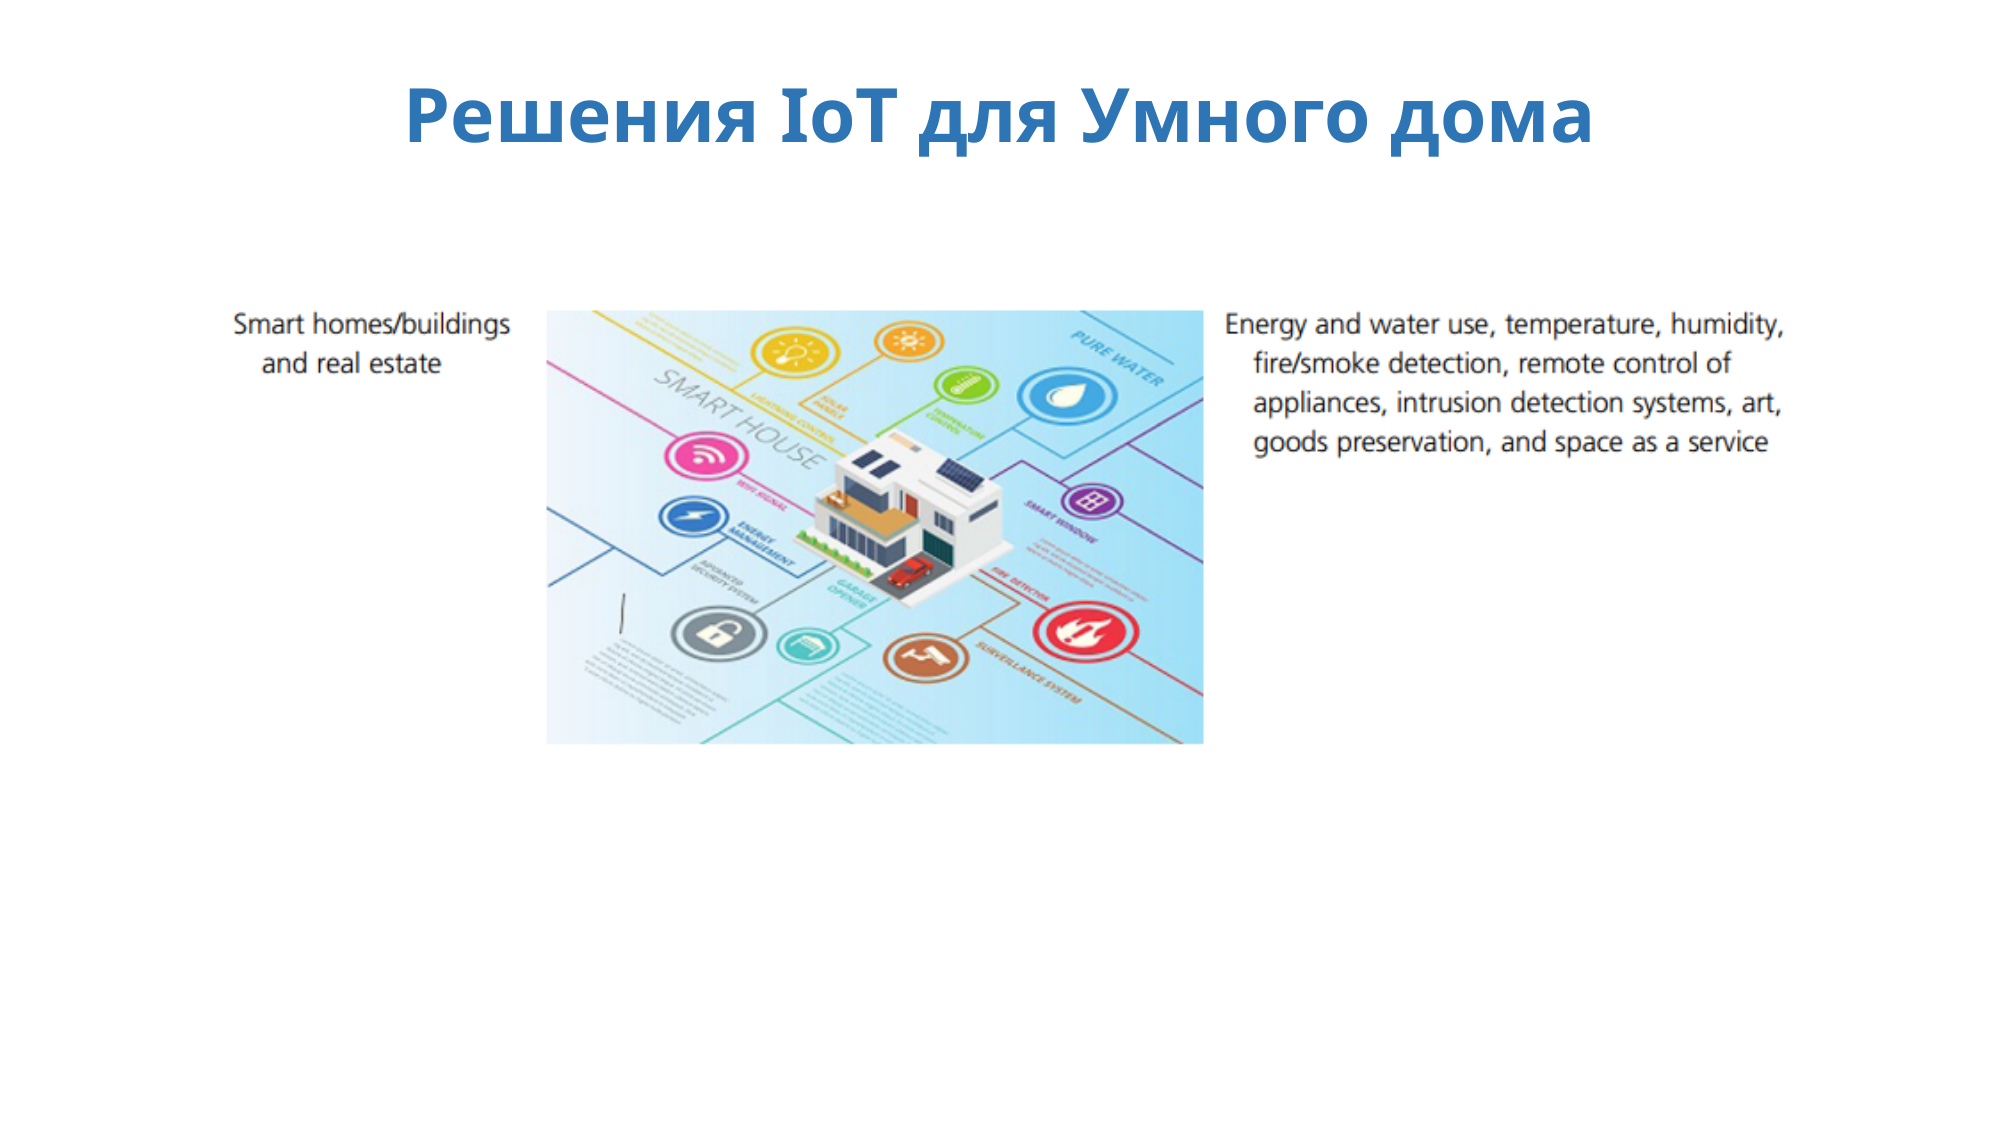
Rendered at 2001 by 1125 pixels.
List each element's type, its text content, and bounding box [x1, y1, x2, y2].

title Решения IoT для Умного дома [137, 59, 1863, 177]
picture [213, 293, 1786, 748]
